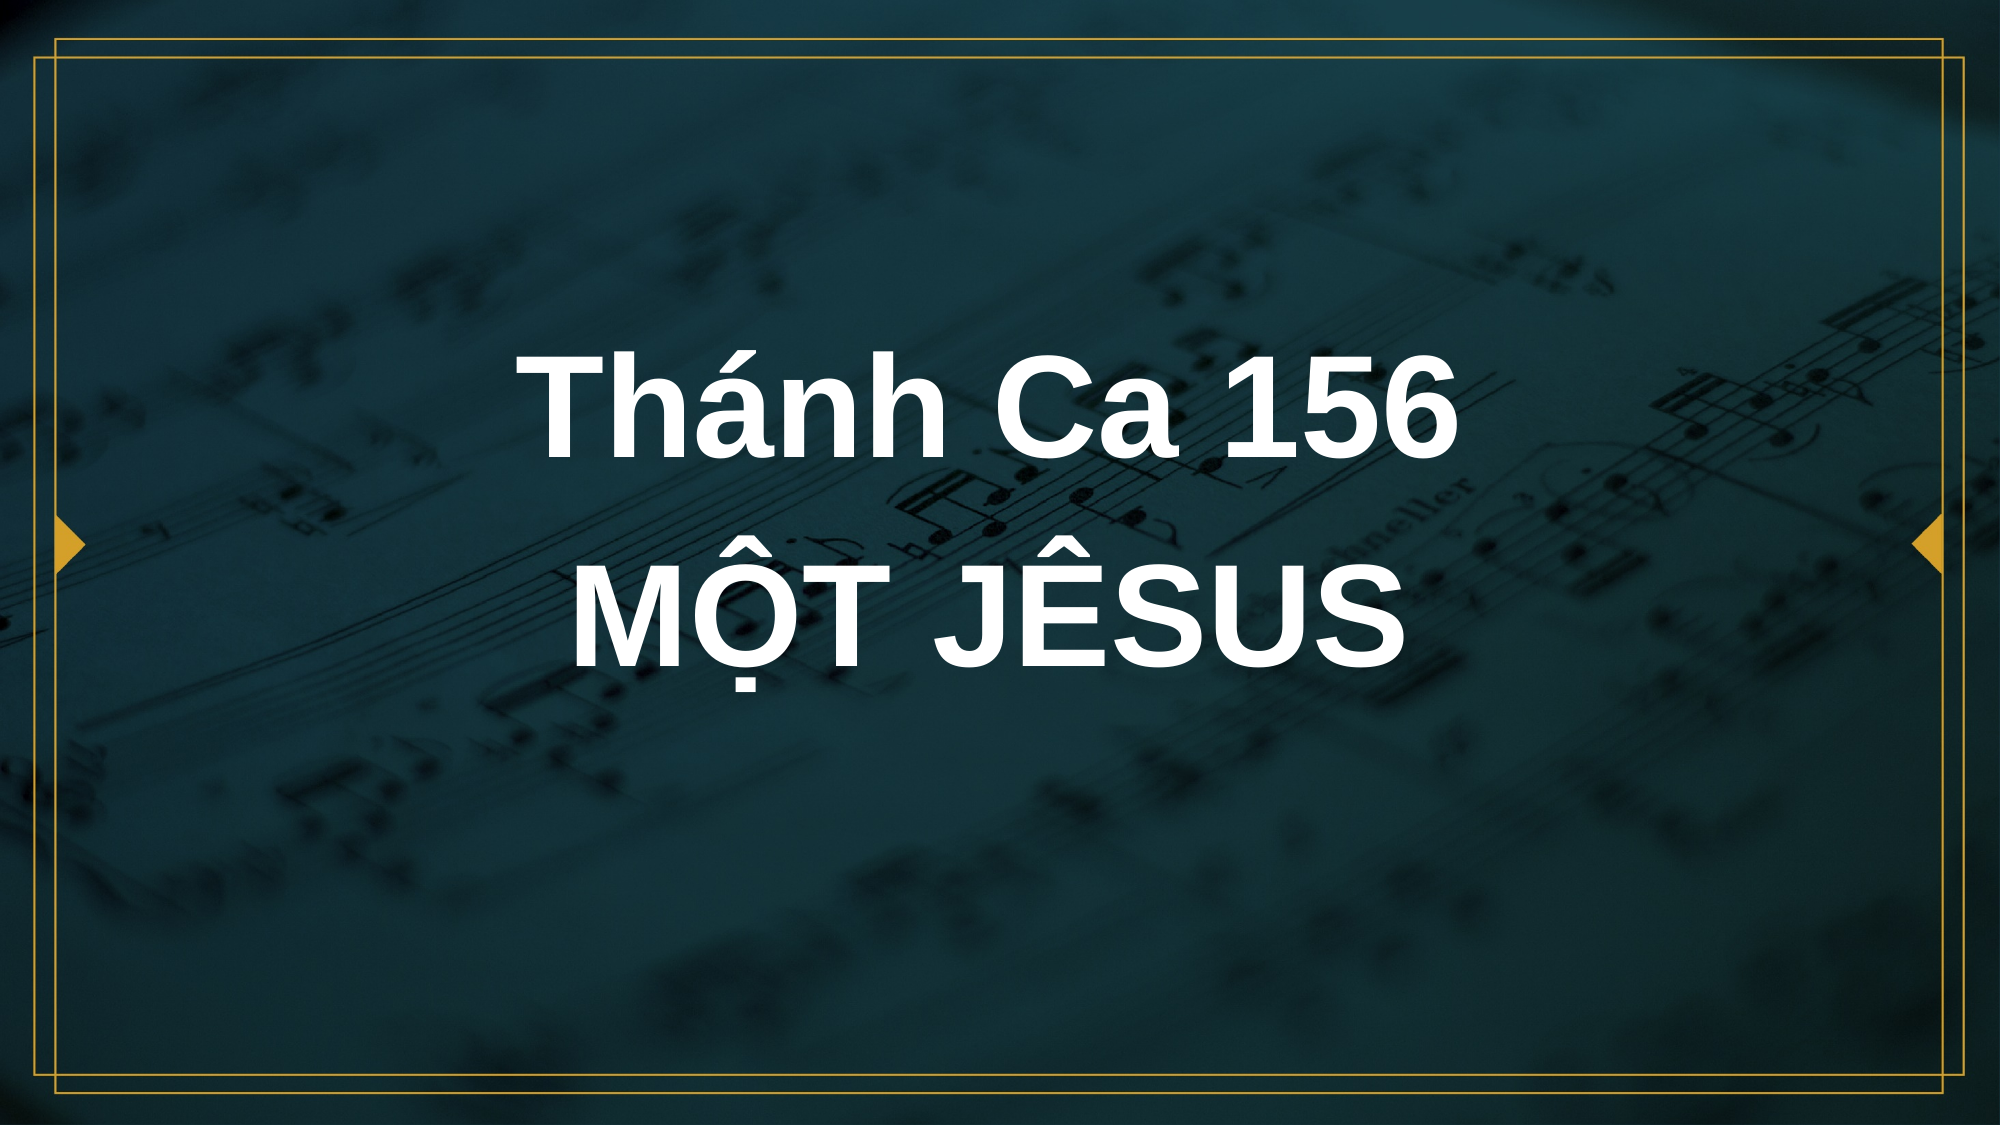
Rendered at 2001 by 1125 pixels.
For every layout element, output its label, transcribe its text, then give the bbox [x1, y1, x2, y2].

picture [0, 0, 2000, 1125]
title Thánh Ca 156 MỘT JÊSUS [103, 151, 1875, 821]
